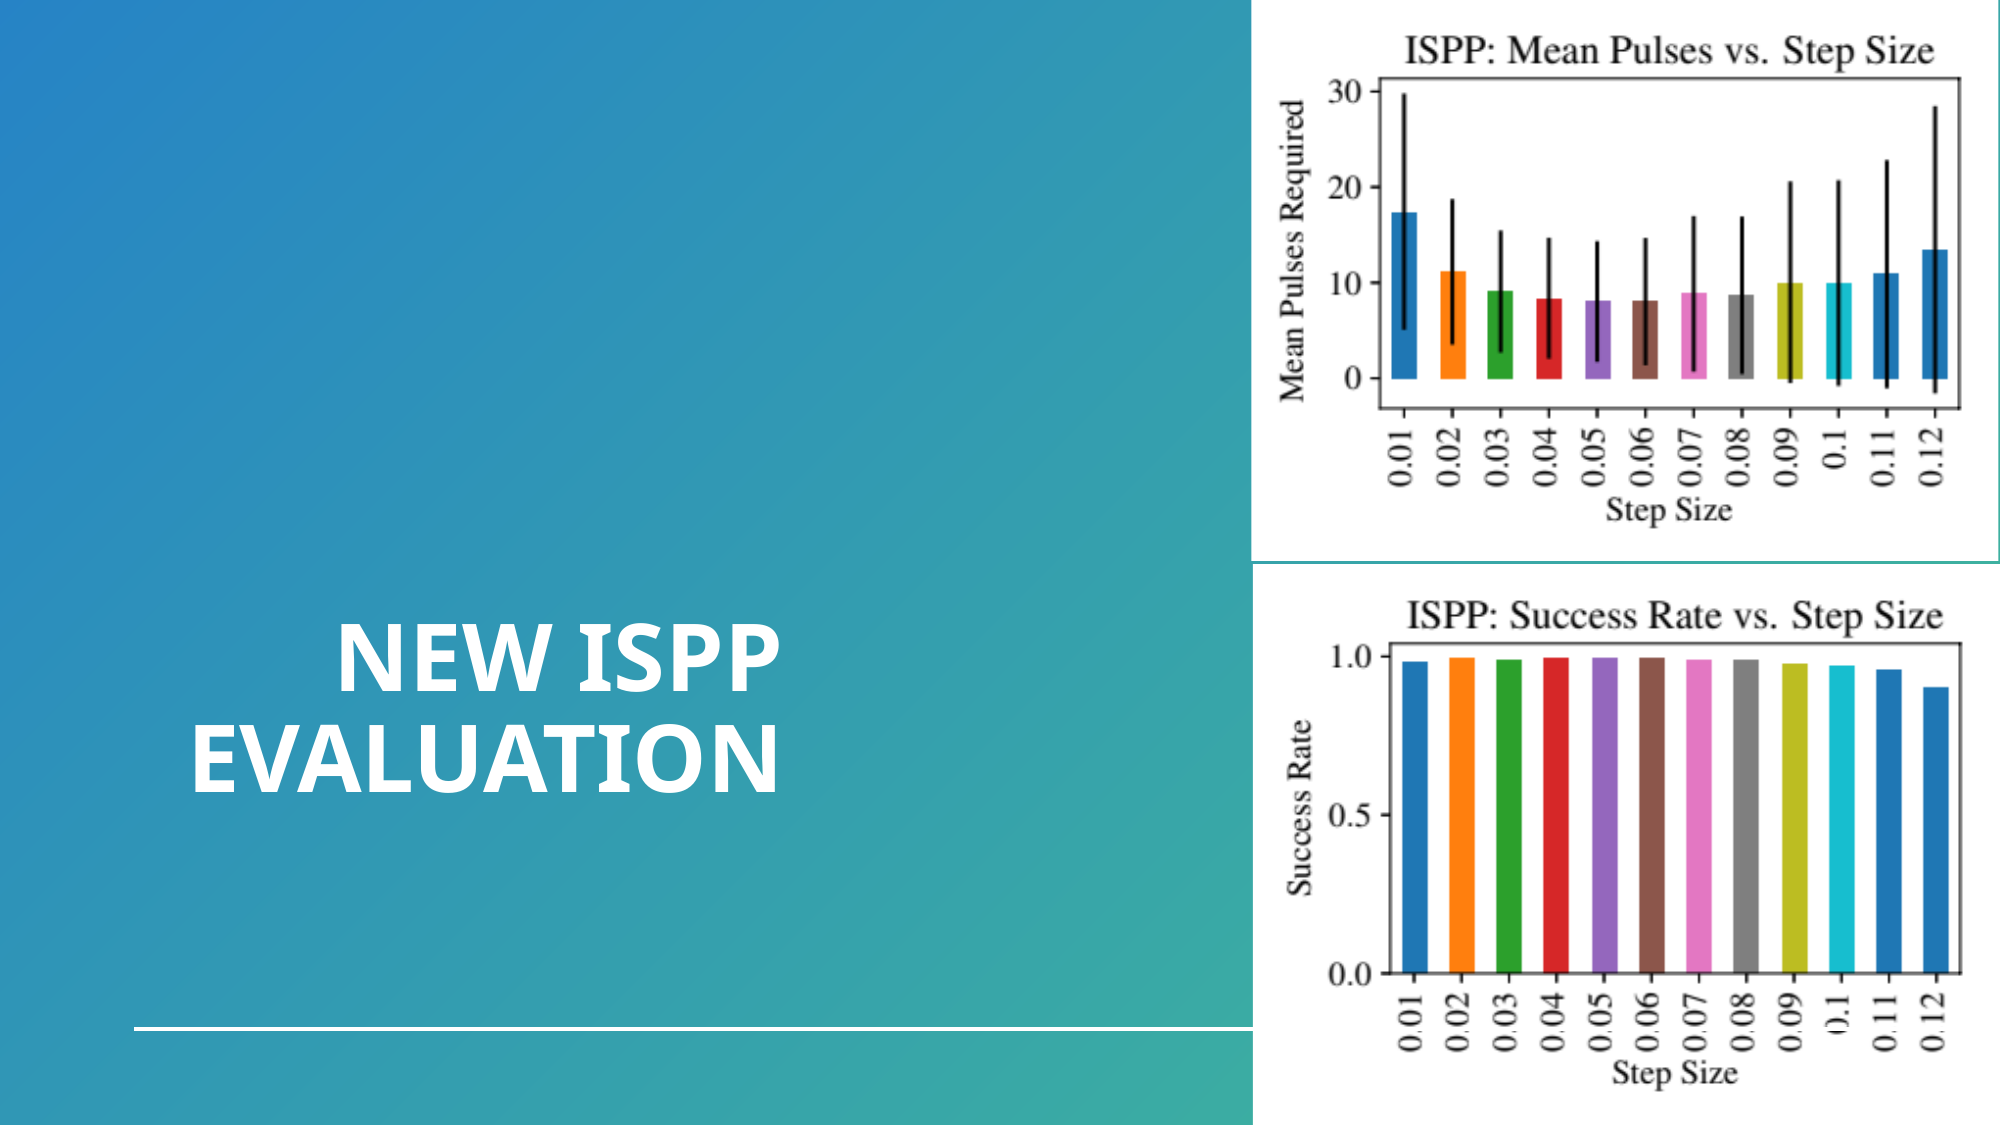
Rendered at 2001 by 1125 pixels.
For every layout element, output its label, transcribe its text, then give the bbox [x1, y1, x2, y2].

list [1251, 0, 1999, 561]
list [1252, 564, 2000, 1125]
text_box [0, 0, 2000, 1125]
title New ISPP Evaluation [136, 225, 799, 821]
